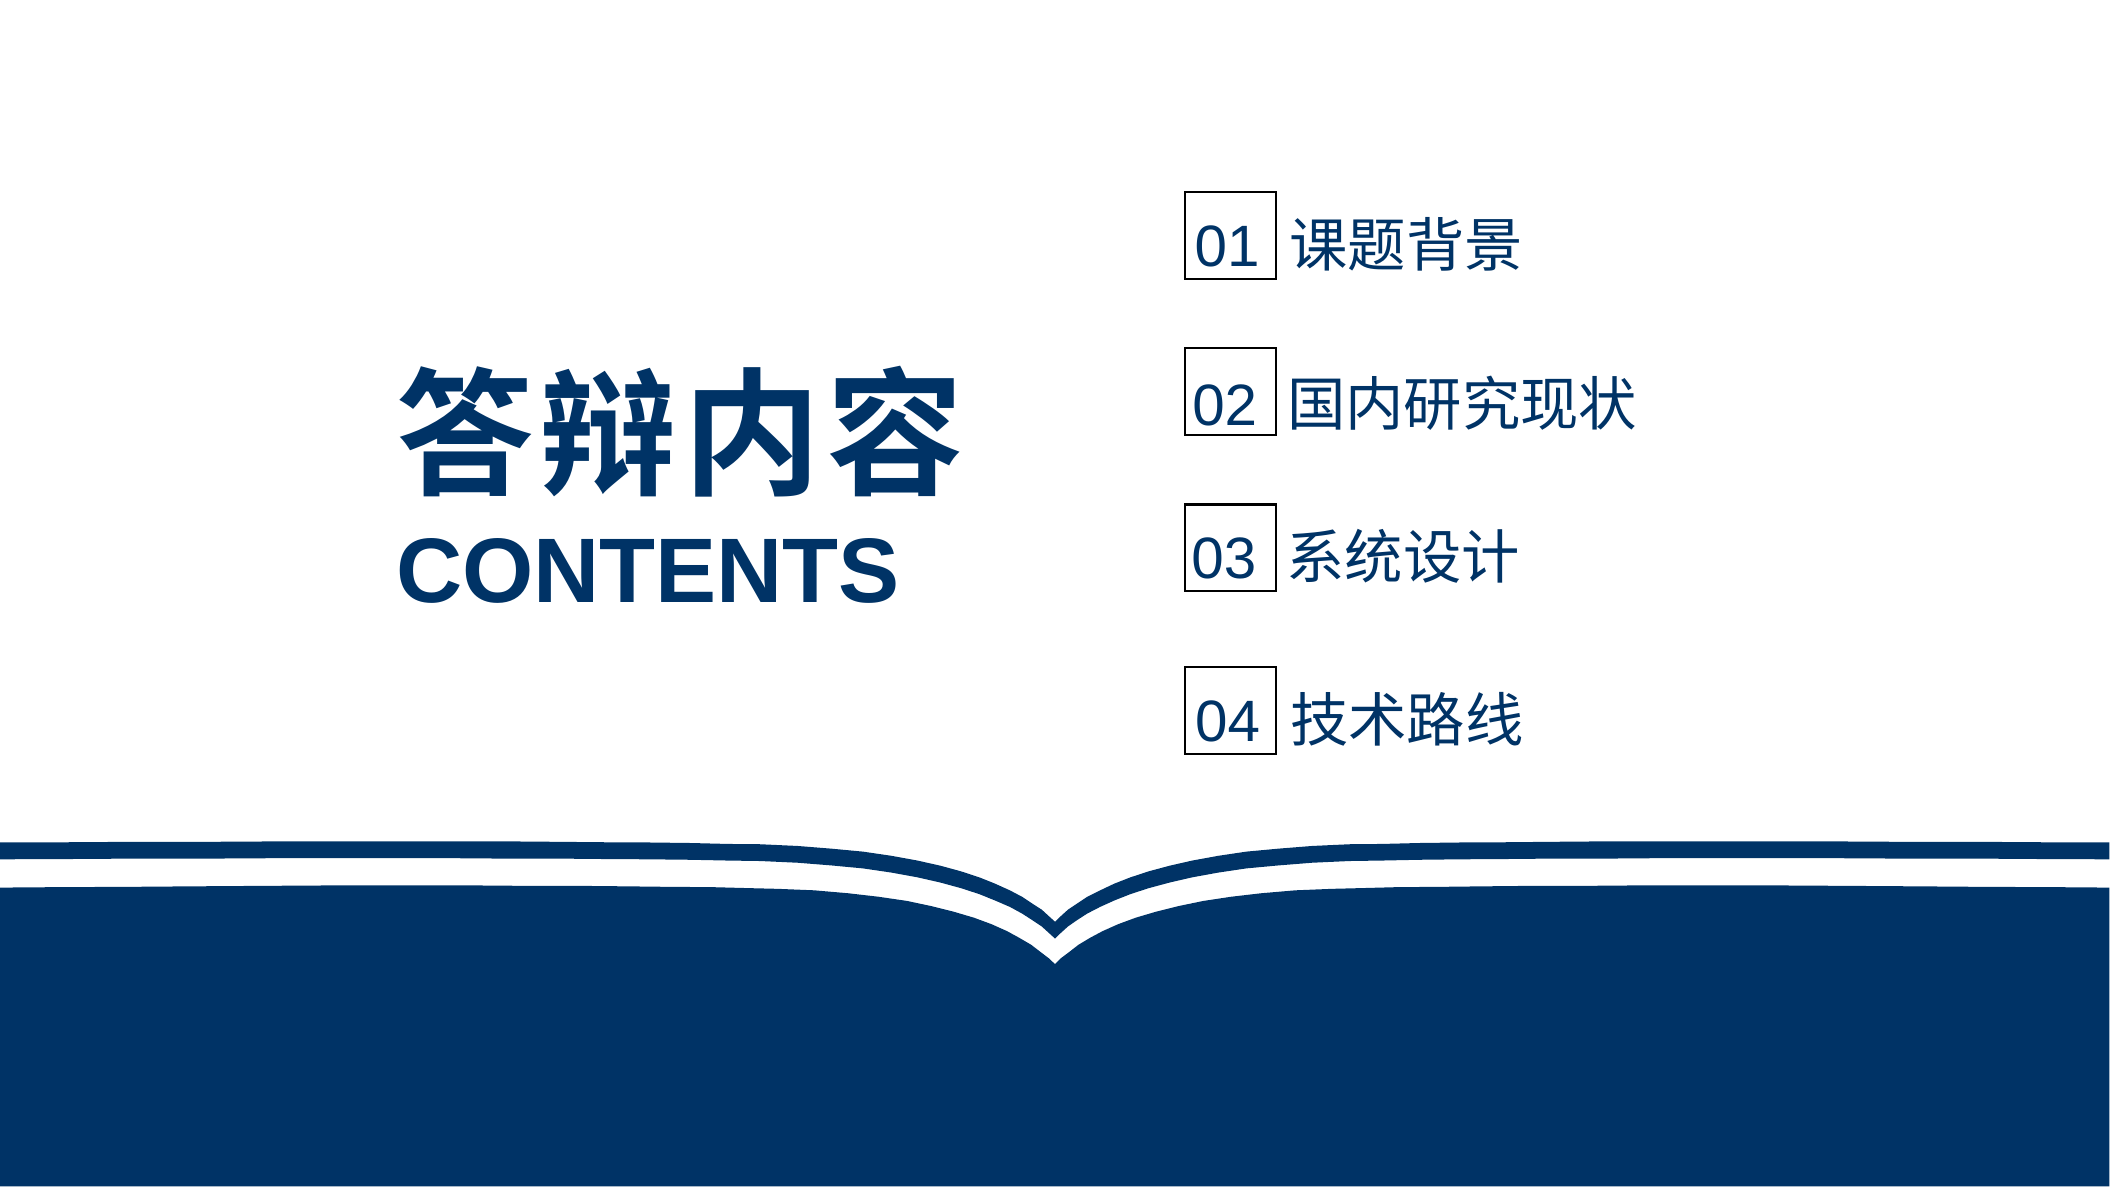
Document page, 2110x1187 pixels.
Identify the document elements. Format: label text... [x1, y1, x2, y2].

text_box [1184, 666, 1277, 755]
text_box CONTENTS [381, 481, 931, 629]
text_box 01 课题背景 [1179, 187, 1538, 286]
text_box [1184, 191, 1277, 280]
text_box 04 技术路线 [1180, 662, 1539, 761]
text_box 答辩内容 [381, 306, 1055, 519]
text_box [1184, 503, 1277, 592]
text_box [0, 885, 2110, 1187]
text_box [1184, 347, 1277, 436]
text_box [0, 841, 2110, 939]
text_box 02 国内研究现状 [1177, 345, 1652, 444]
text_box 03 系统设计 [1176, 498, 1535, 598]
